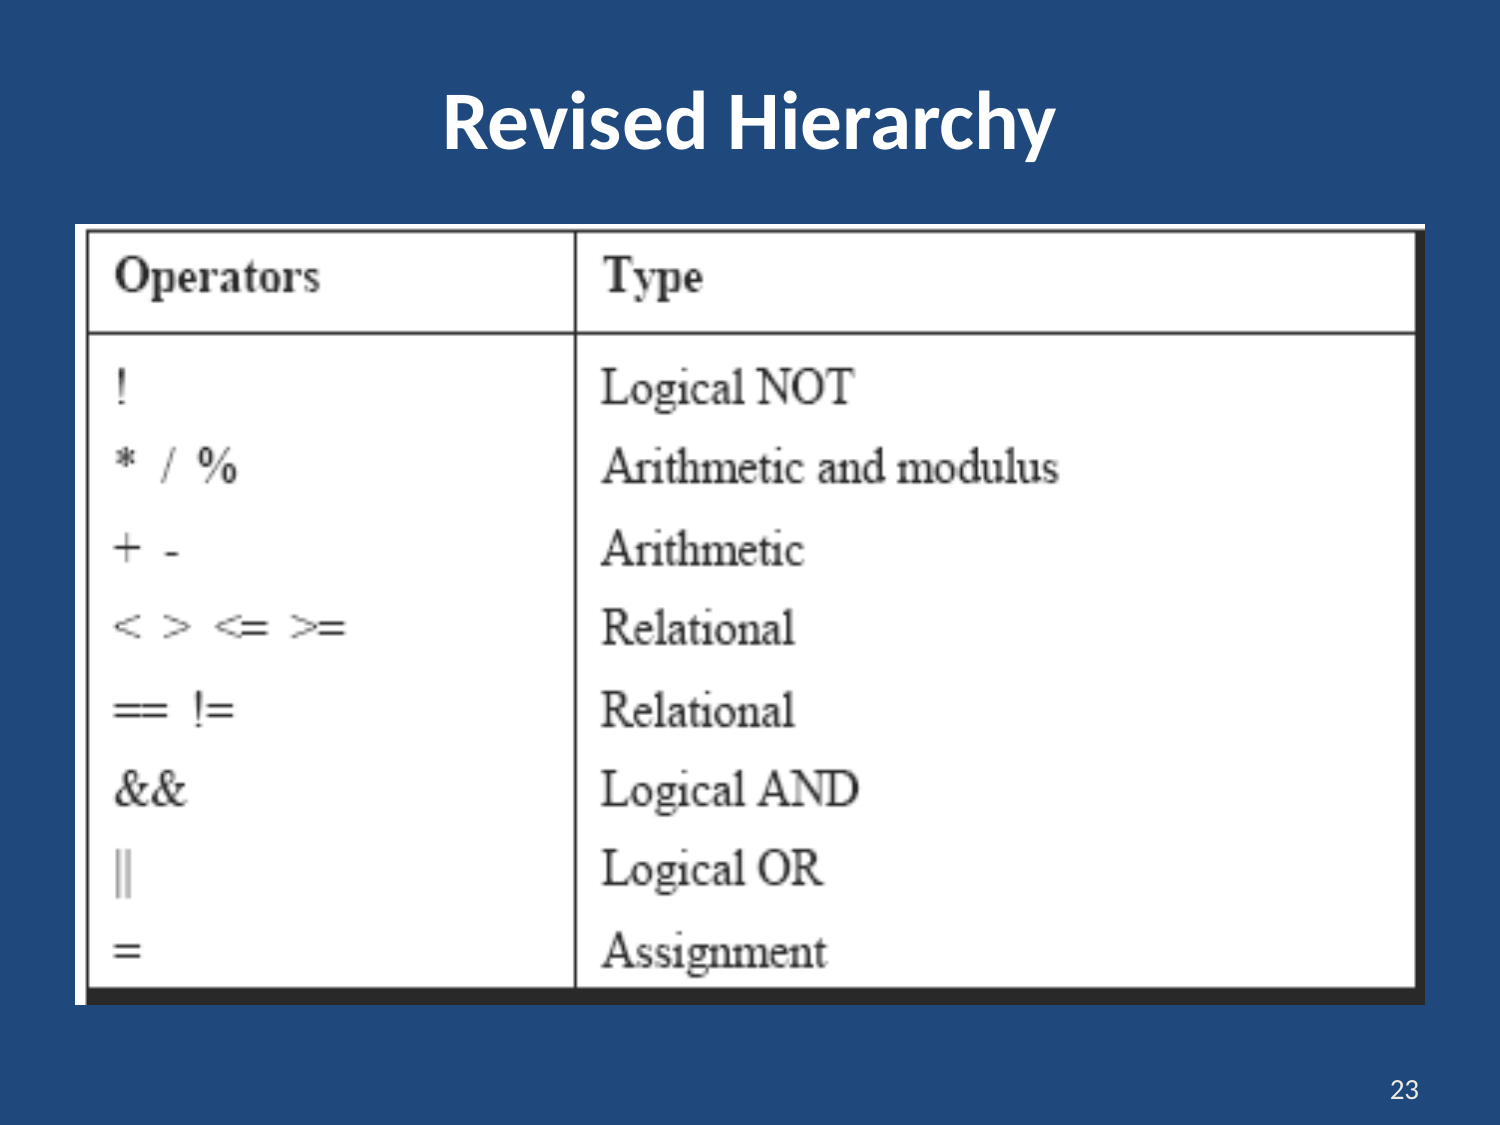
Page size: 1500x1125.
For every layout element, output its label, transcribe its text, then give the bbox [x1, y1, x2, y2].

title Revised Hierarchy [75, 57, 1425, 175]
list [74, 224, 1426, 1006]
